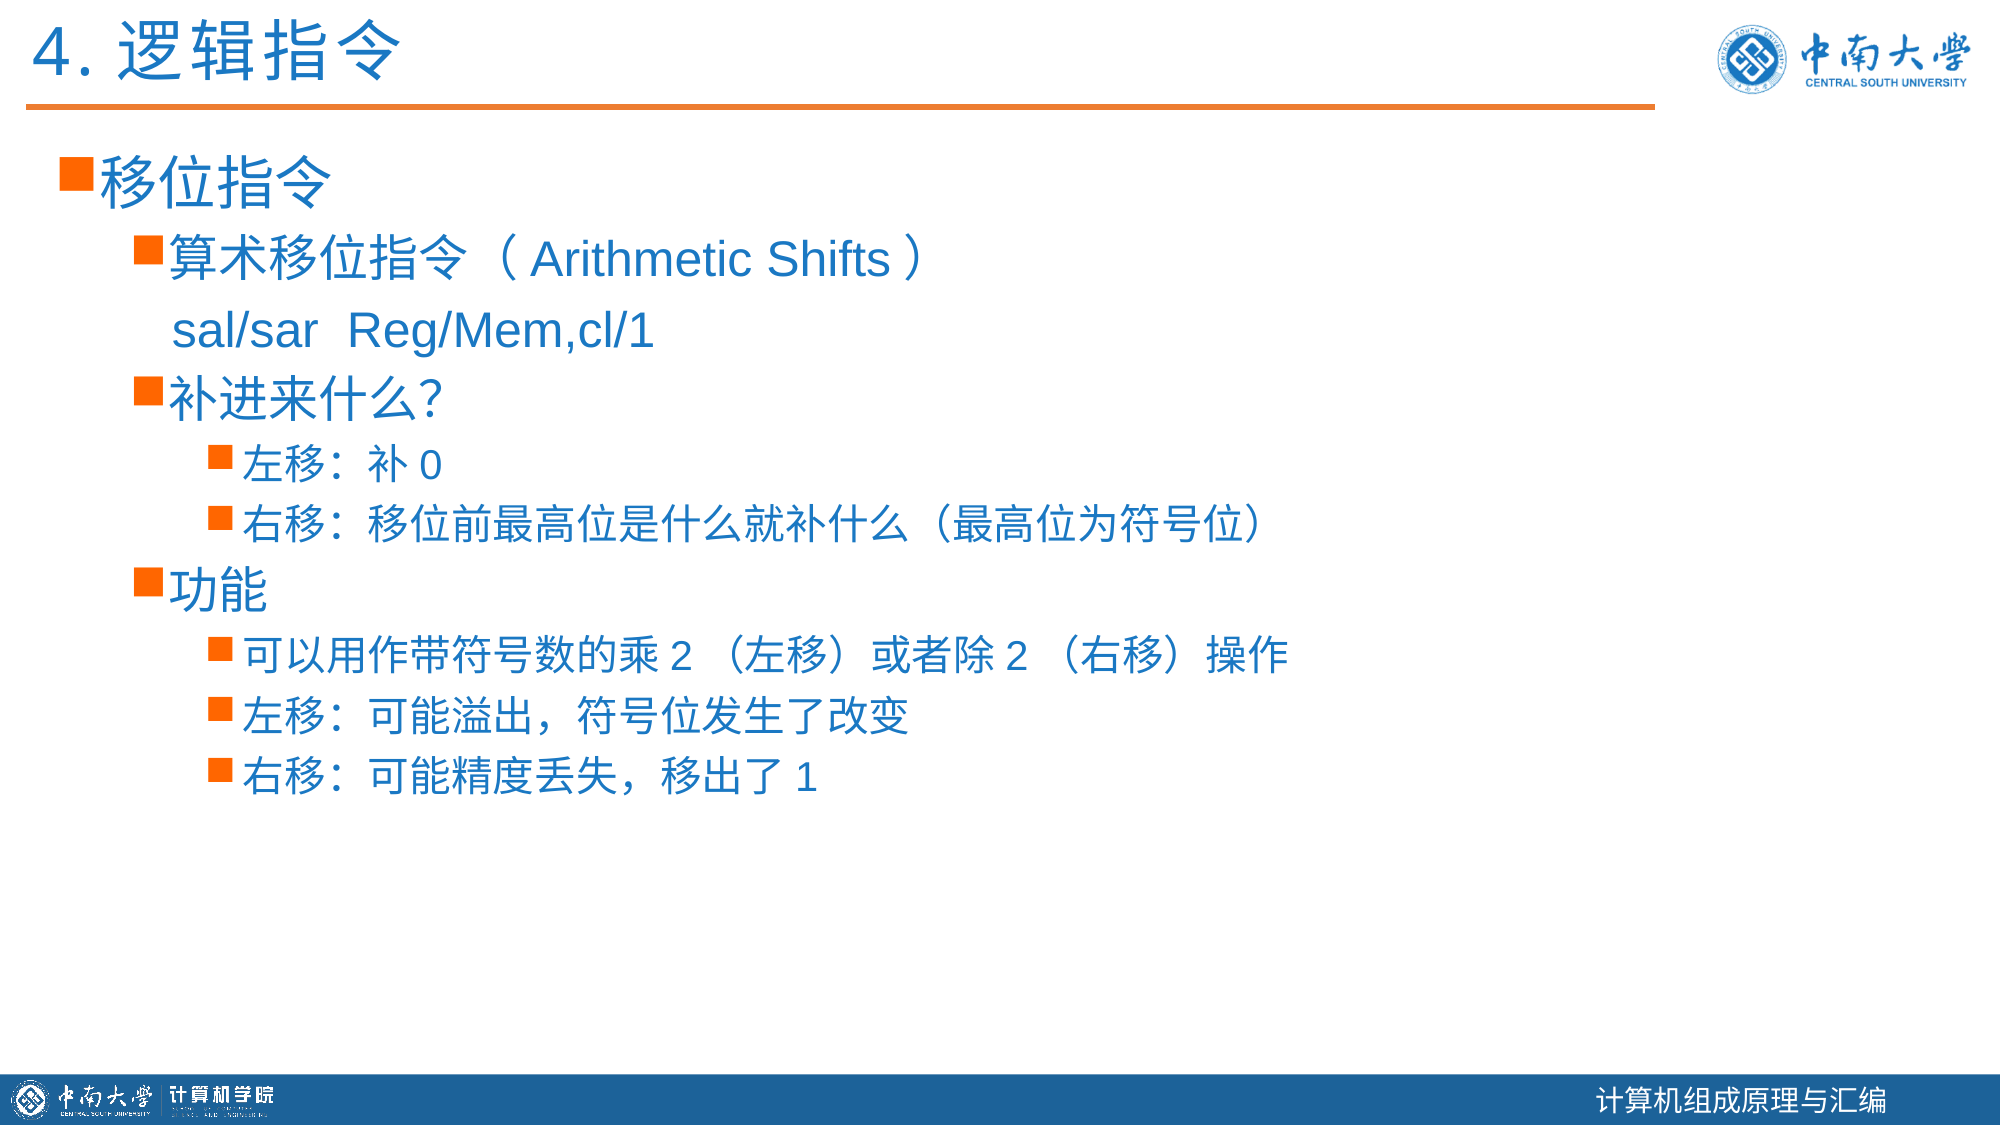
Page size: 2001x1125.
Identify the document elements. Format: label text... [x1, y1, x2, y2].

picture [1708, 19, 1982, 99]
list 4.逻辑指令 [17, 10, 1615, 83]
list 移位指令 算术移位指令（Arithmetic Shifts） sal/sar Reg/Mem,cl/1 补进来什么？ 左移：补0 右移：移位前最高位是什么就补什么（最高位为符号位） 功能 可以用作带符号数的乘2（左移）或者除2（右移）操作 左移：可能溢出，符号位发生了改变 右移：可能精度丢失，移出了1 [40, 138, 1708, 1045]
picture [0, 1080, 299, 1120]
